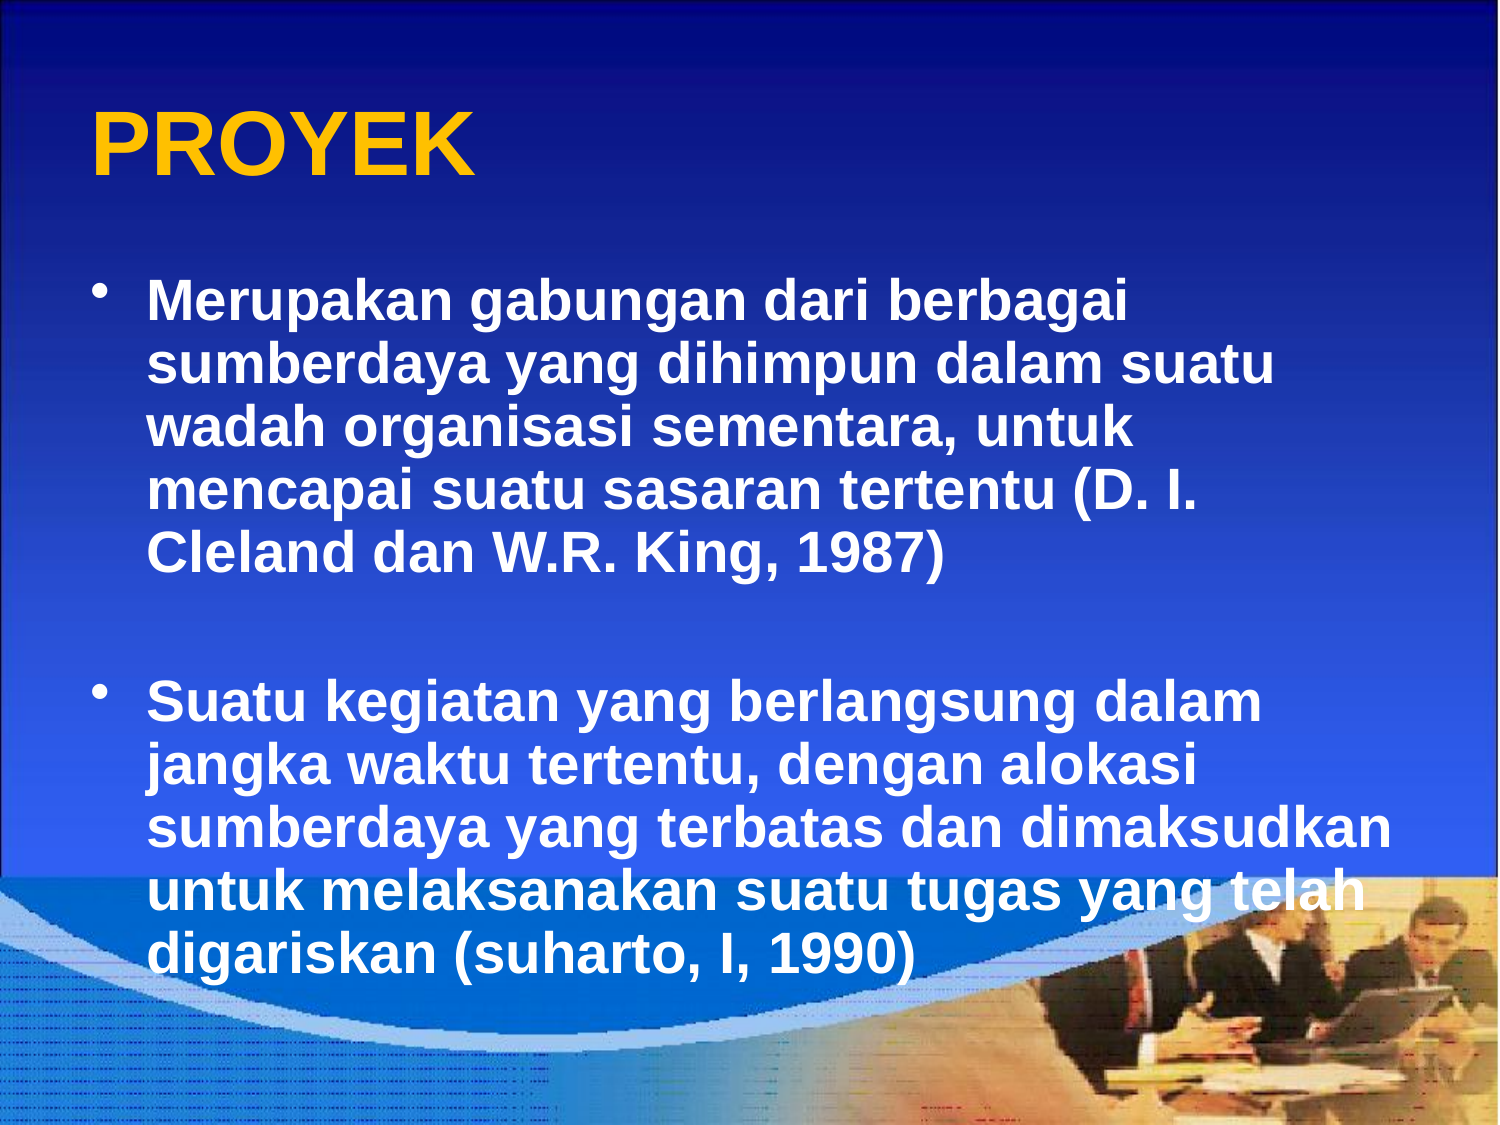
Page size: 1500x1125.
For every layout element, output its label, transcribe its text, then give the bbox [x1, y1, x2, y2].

title PROYEK [74, 44, 1426, 233]
list Merupakan gabungan dari berbagai sumberdaya yang dihimpun dalam suatu wadah organisasi sementara, untuk mencapai suatu sasaran tertentu (D. I. Cleland dan W.R. King, 1987) Suatu kegiatan yang berlangsung dalam jangka waktu tertentu, dengan alokasi sumberdaya yang terbatas dan dimaksudkan untuk melaksanakan suatu tugas yang telah digariskan (suharto, I, 1990) [74, 262, 1426, 1006]
picture [0, 0, 1500, 1125]
